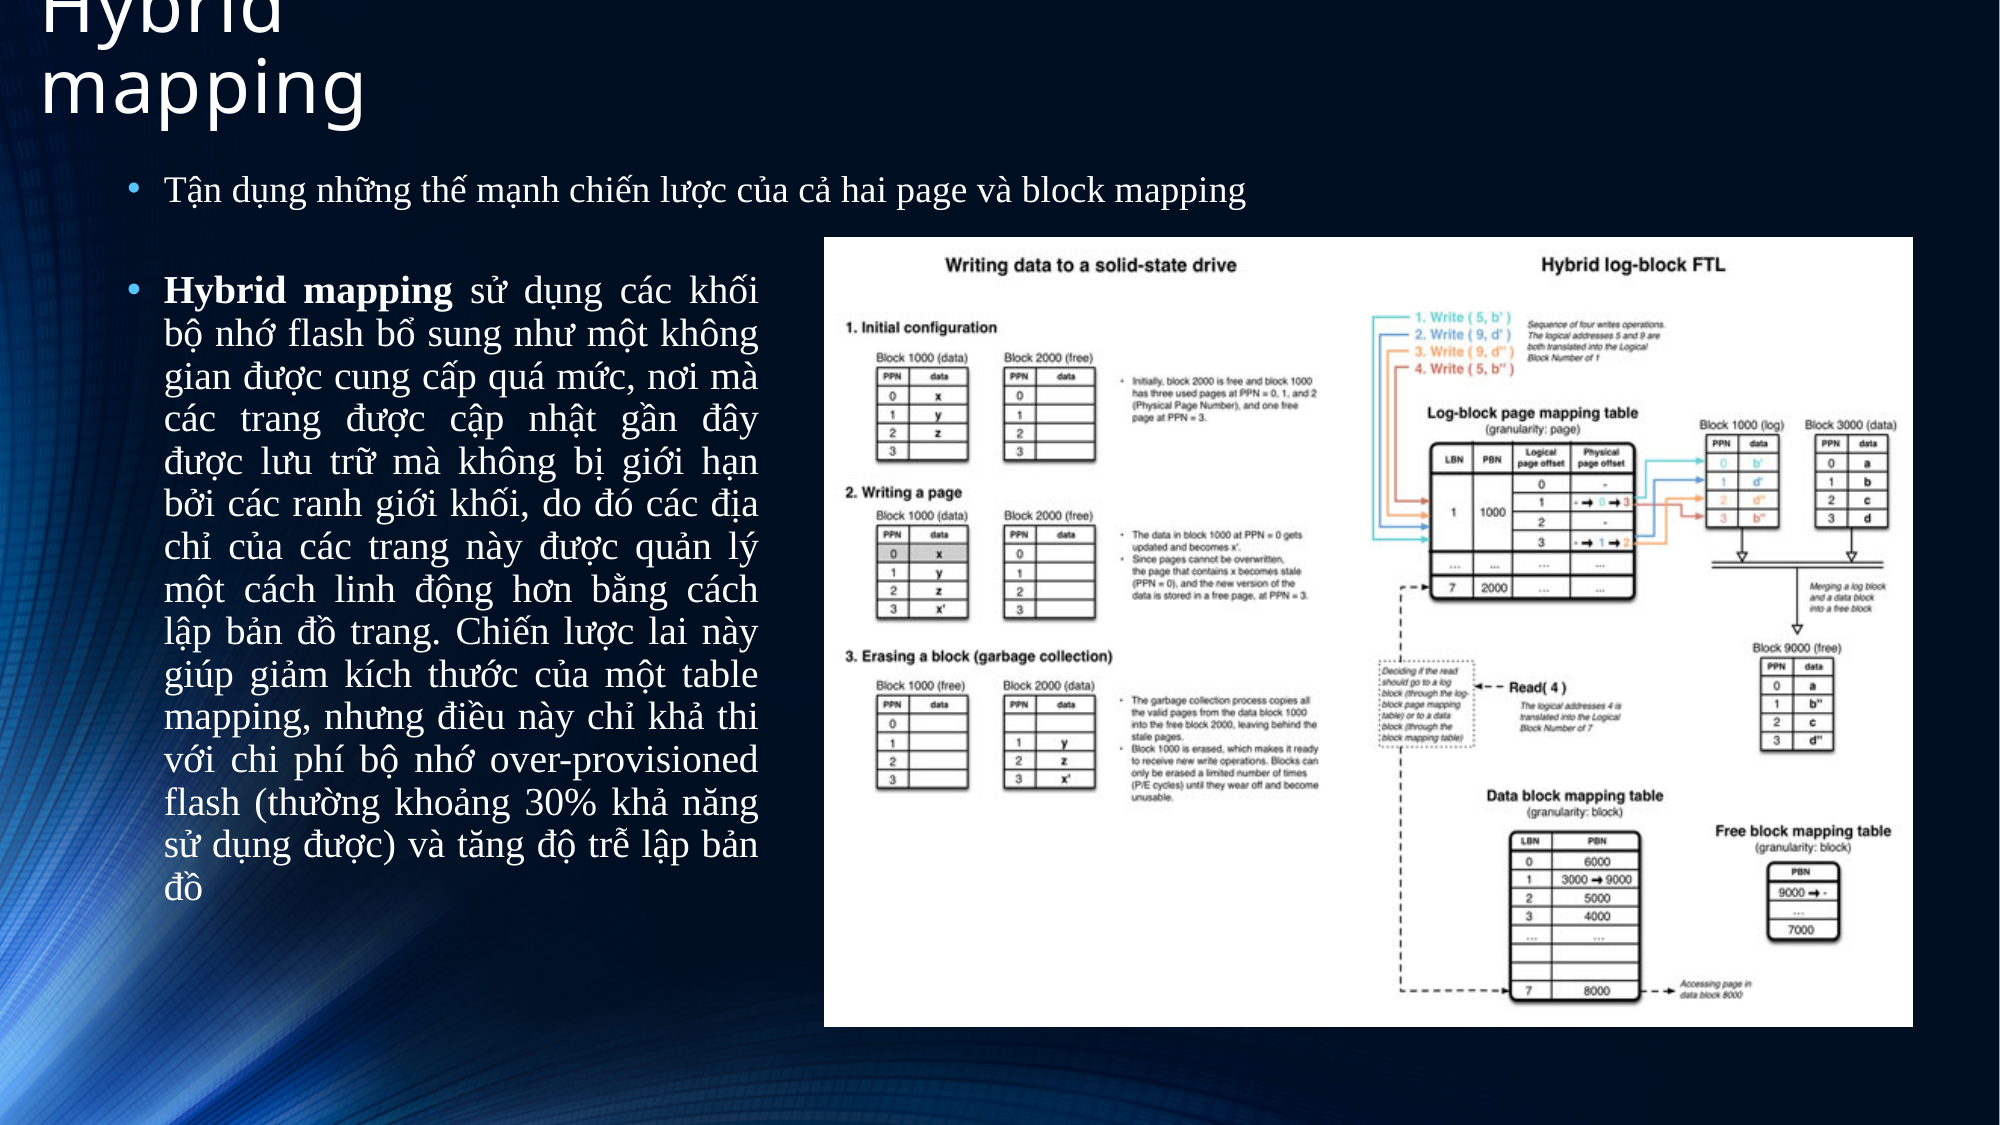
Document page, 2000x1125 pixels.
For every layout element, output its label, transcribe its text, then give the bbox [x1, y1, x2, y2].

picture [0, 0, 2000, 1125]
text_box Hybrid mapping sử dụng các khối bộ nhớ flash bổ sung như một không gian được cung cấp quá mức, nơi mà các trang được cập nhật gần đây được lưu trữ mà không bị giới hạn bởi các ranh giới khối, do đó các địa chỉ của các trang này được quản lý một cách linh động hơn bằng cách lập bản đồ trang. Chiến lược lai này giúp giảm kích thước của một table mapping, nhưng điều này chỉ khả thi với chi phí bộ nhớ over-provisioned flash (thường khoảng 30% khả năng sử dụng được) và tăng độ trễ lập bản đồ [112, 262, 775, 988]
title Hybrid mapping [24, 37, 588, 138]
text_box Tận dụng những thế mạnh chiến lược của cả hai page và block mapping [112, 162, 1700, 238]
